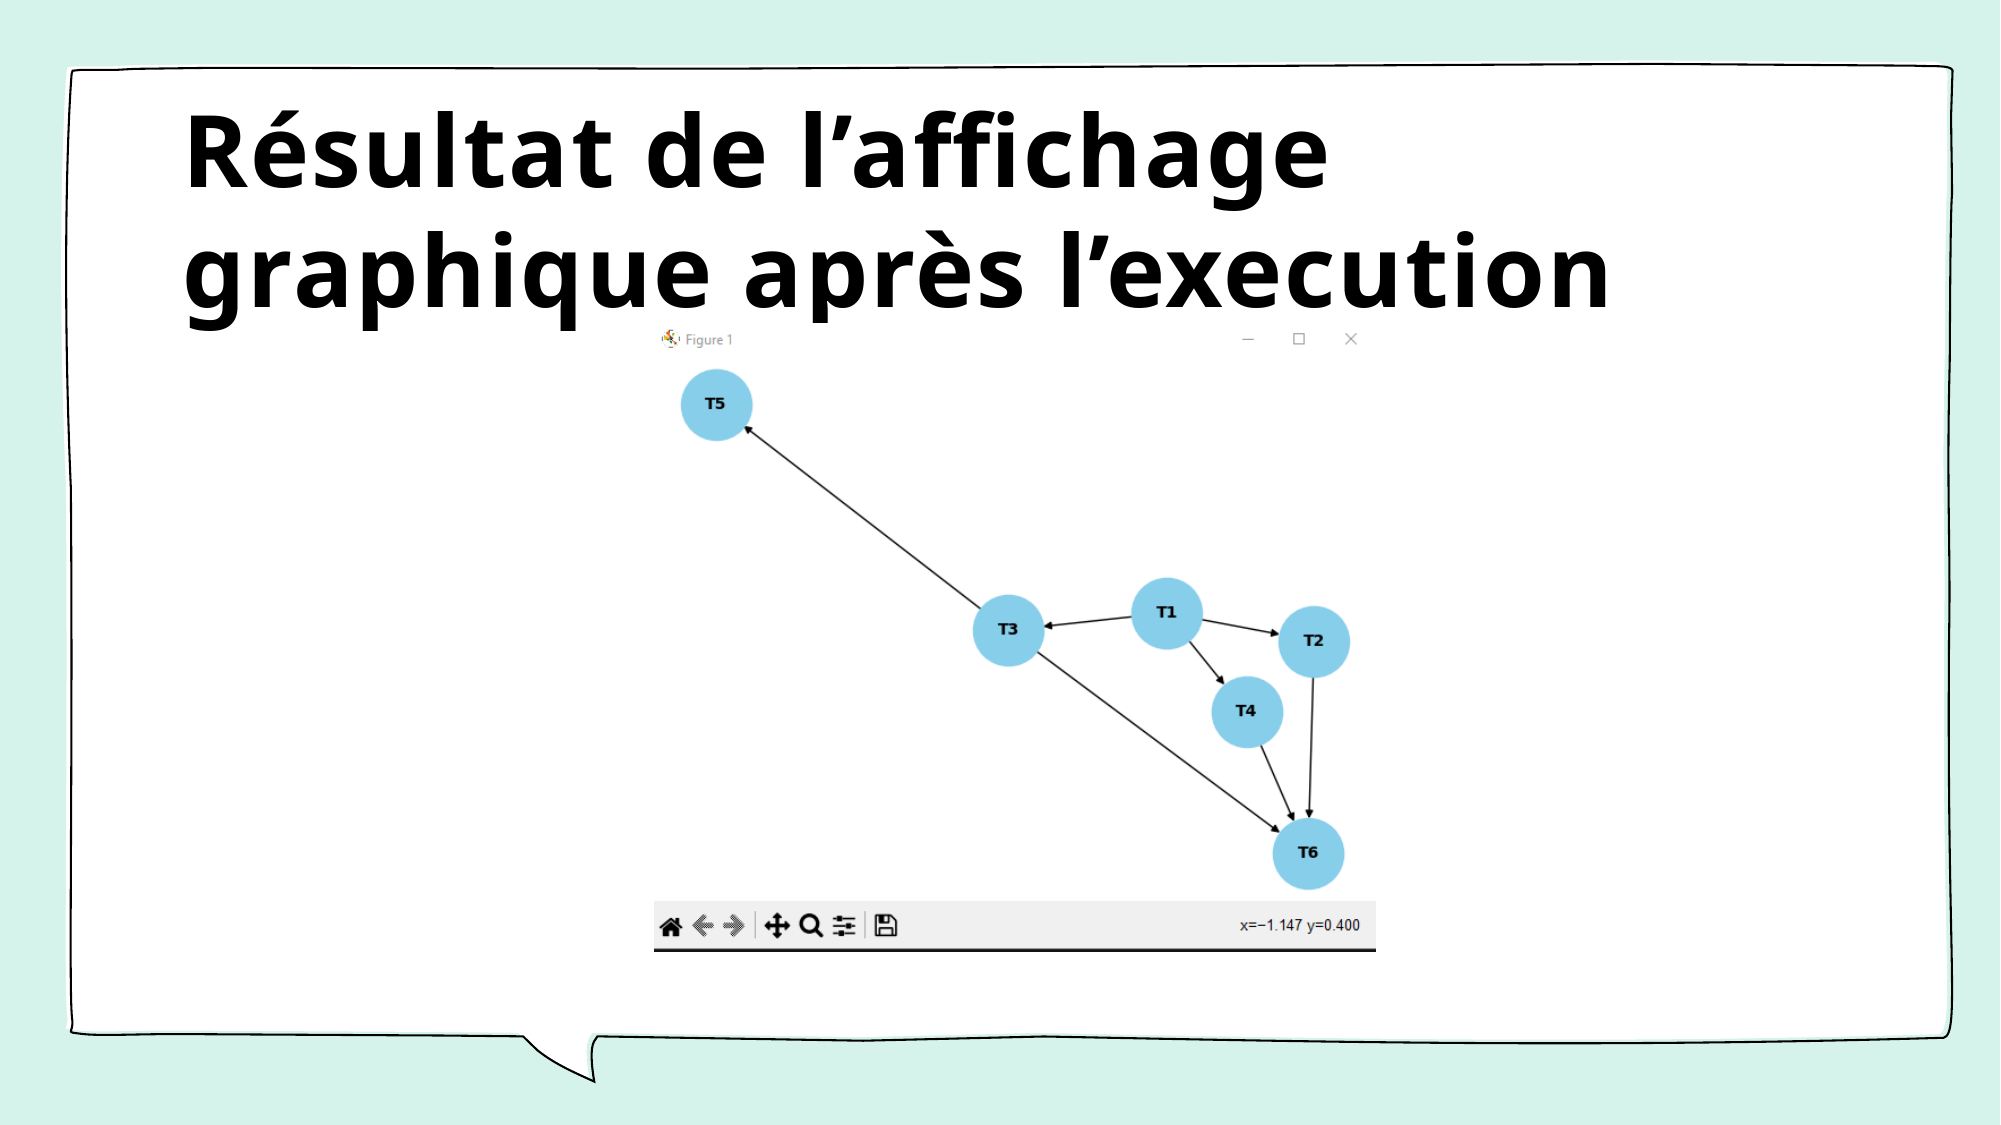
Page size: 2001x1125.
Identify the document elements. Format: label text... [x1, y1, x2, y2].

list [653, 322, 1377, 952]
title Résultat de l’affichage graphique après l’execution [167, 91, 1863, 324]
